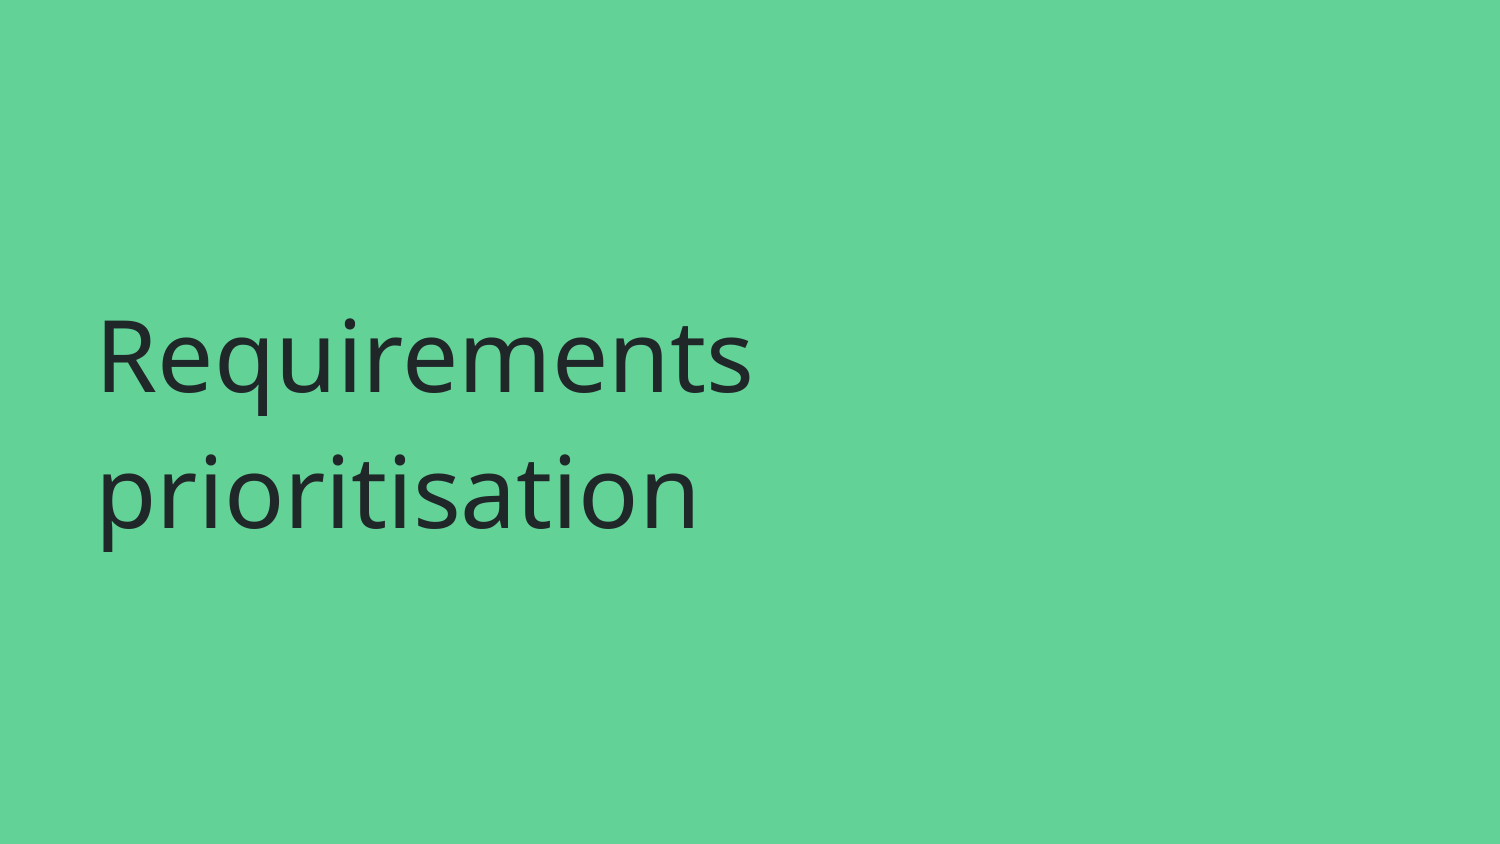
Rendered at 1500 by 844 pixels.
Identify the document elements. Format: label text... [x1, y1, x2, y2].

title Requirements prioritisation [80, 86, 1032, 758]
